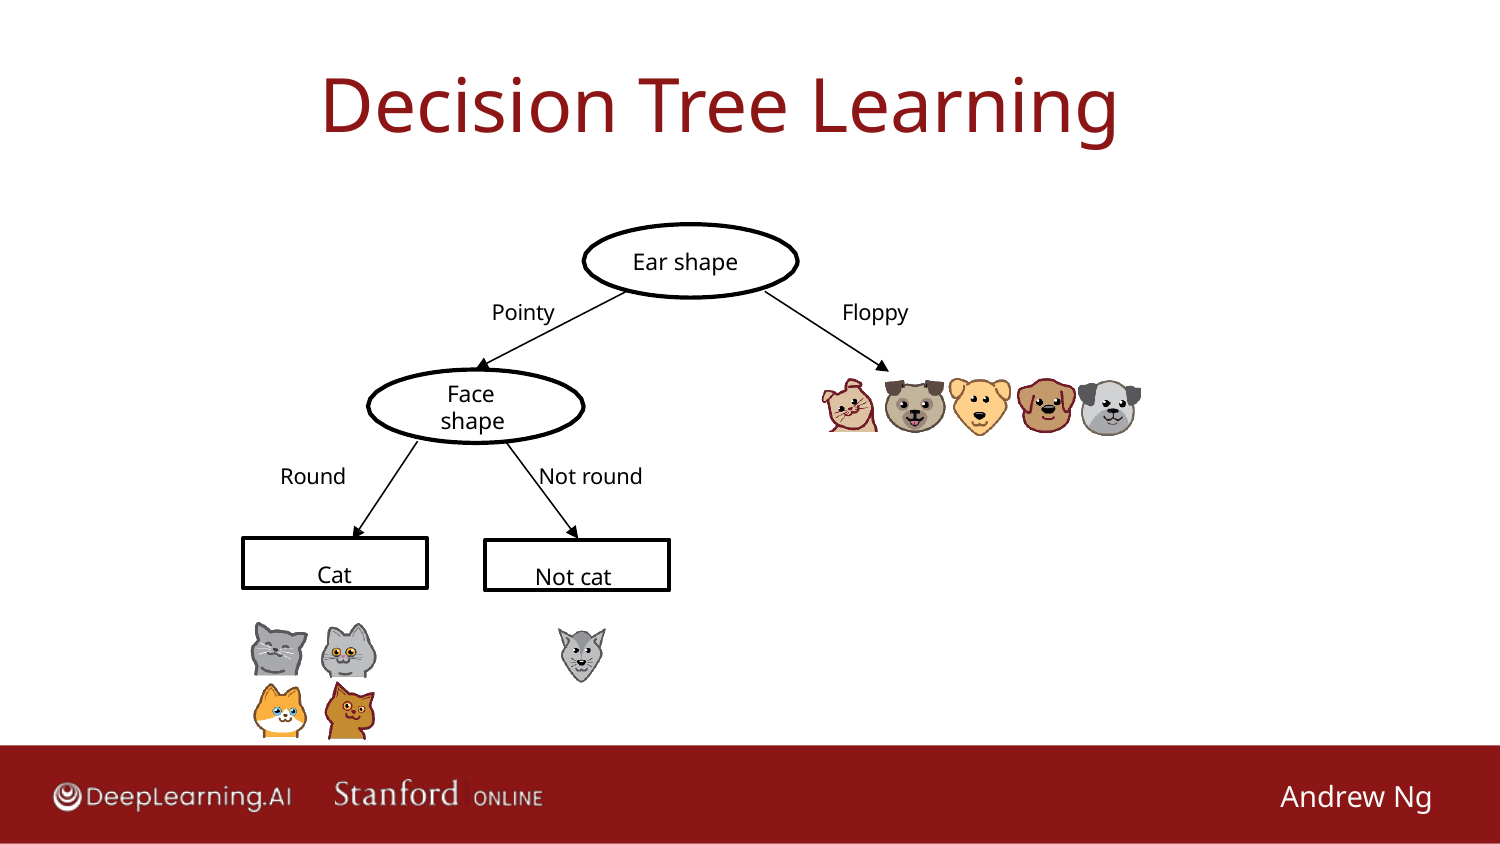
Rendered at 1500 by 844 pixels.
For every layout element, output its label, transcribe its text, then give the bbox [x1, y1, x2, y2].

text_box [352, 440, 419, 538]
text_box Not cat [485, 539, 670, 591]
text_box [540, 489, 579, 539]
text_box [475, 290, 627, 369]
text_box [583, 224, 798, 298]
text_box Face shape [438, 376, 512, 434]
text_box Pointy [489, 296, 562, 325]
text_box [504, 440, 536, 484]
text_box Cat [242, 538, 428, 588]
title Decision Tree Learning [95, 55, 1405, 199]
text_box [764, 290, 889, 372]
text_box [0, 621, 1500, 844]
text_box Round [278, 460, 354, 489]
text_box Ear shape [630, 245, 751, 276]
text_box [367, 369, 584, 443]
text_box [821, 376, 1141, 437]
text_box Not round [536, 460, 652, 489]
text_box Floppy [840, 296, 917, 325]
